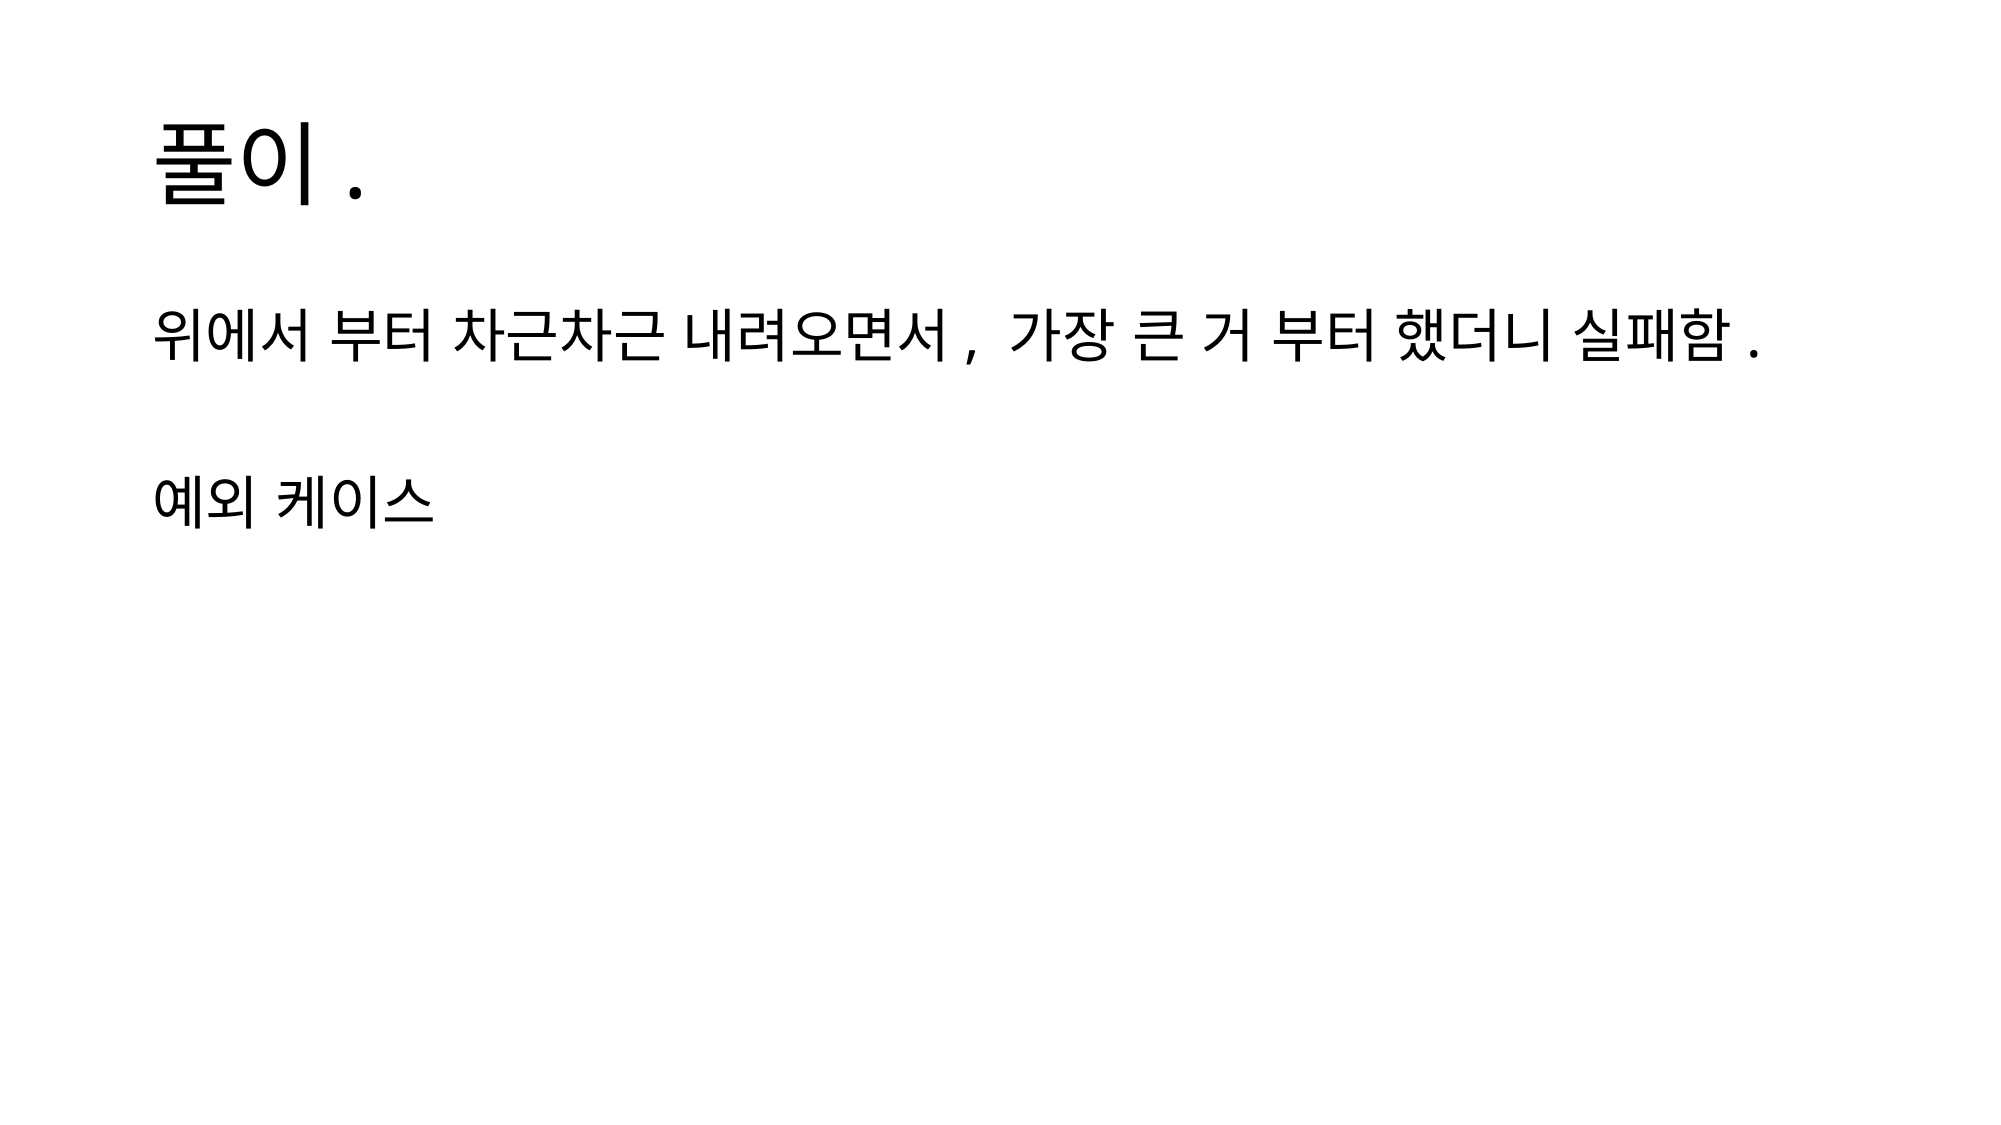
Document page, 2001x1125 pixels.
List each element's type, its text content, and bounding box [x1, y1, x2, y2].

title 풀이. [137, 59, 1863, 278]
list 위에서 부터 차근차근 내려오면서, 가장 큰 거 부터 했더니 실패함. 예외 케이스 [137, 299, 1863, 1014]
